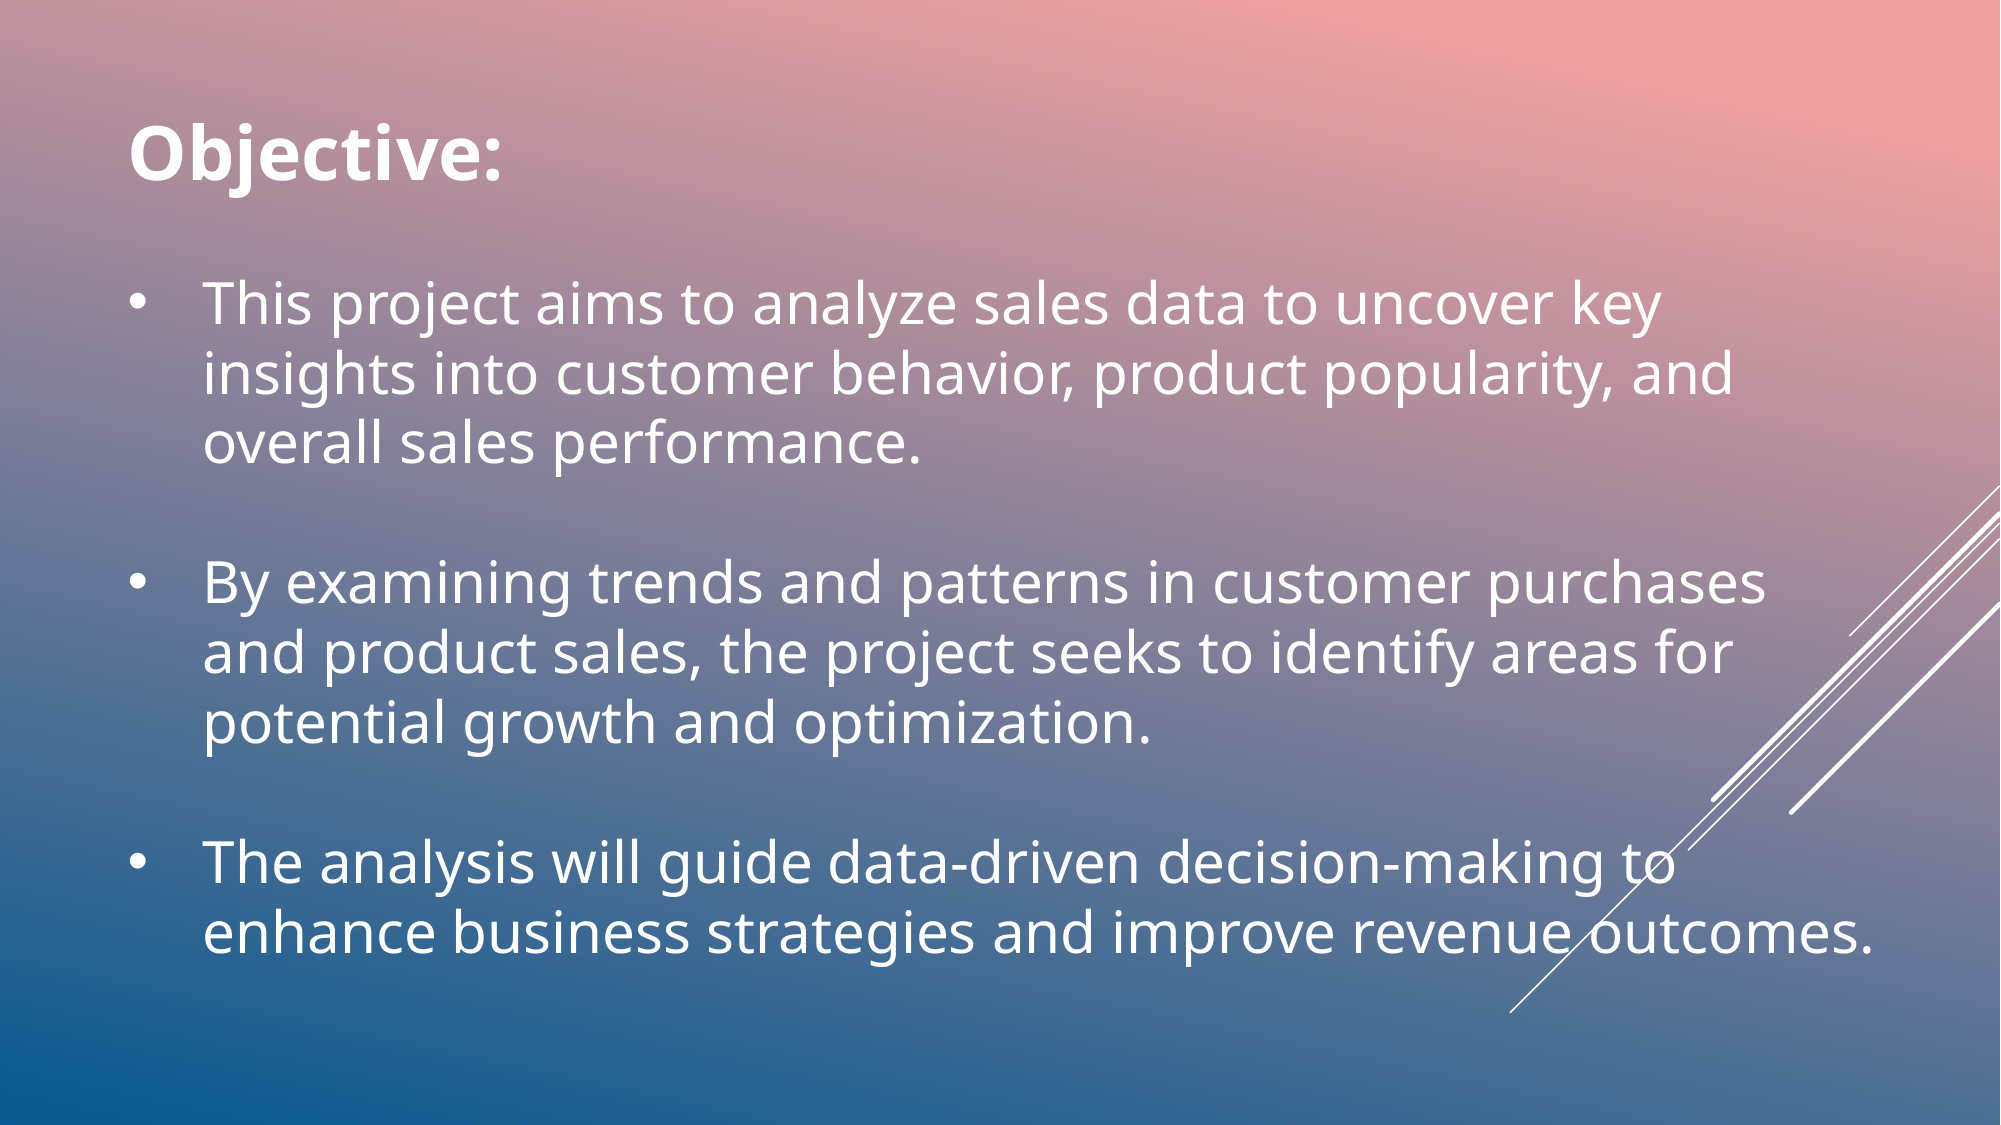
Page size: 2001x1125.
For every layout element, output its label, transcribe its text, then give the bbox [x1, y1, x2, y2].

text_box Objective: This project aims to analyze sales data to uncover key insights into customer behavior, product popularity, and overall sales performance. By examining trends and patterns in customer purchases and product sales, the project seeks to identify areas for potential growth and optimization. The analysis will guide data-driven decision-making to enhance business strategies and improve revenue outcomes. [112, 98, 1892, 973]
